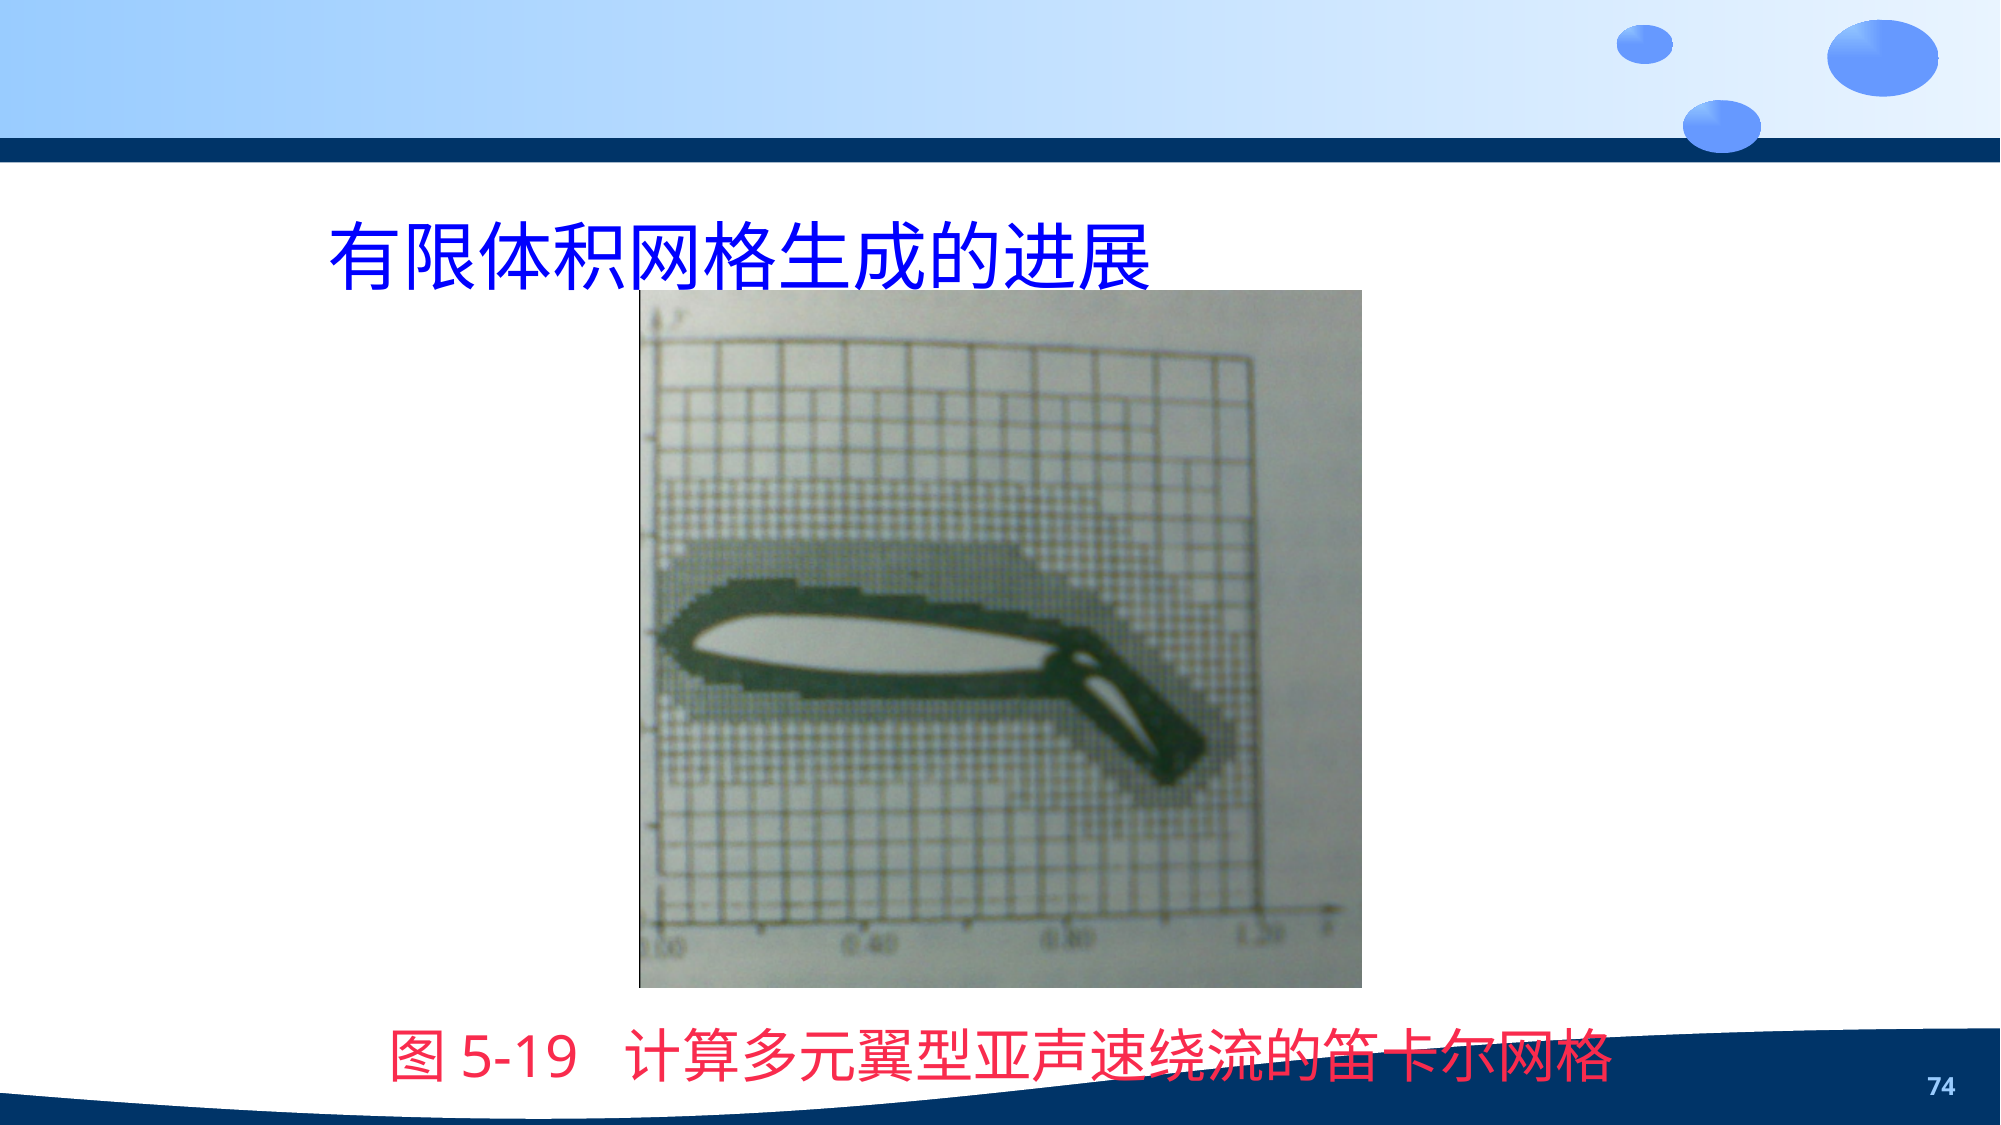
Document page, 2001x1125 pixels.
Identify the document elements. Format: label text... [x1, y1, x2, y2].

text_box 图5-19 计算多元翼型亚声速绕流的笛卡尔网格 [373, 1011, 1632, 1097]
picture [639, 290, 1362, 988]
slide_number 74 [1883, 1062, 2000, 1113]
text_box 有限体积网格生成的进展 [313, 202, 1168, 307]
